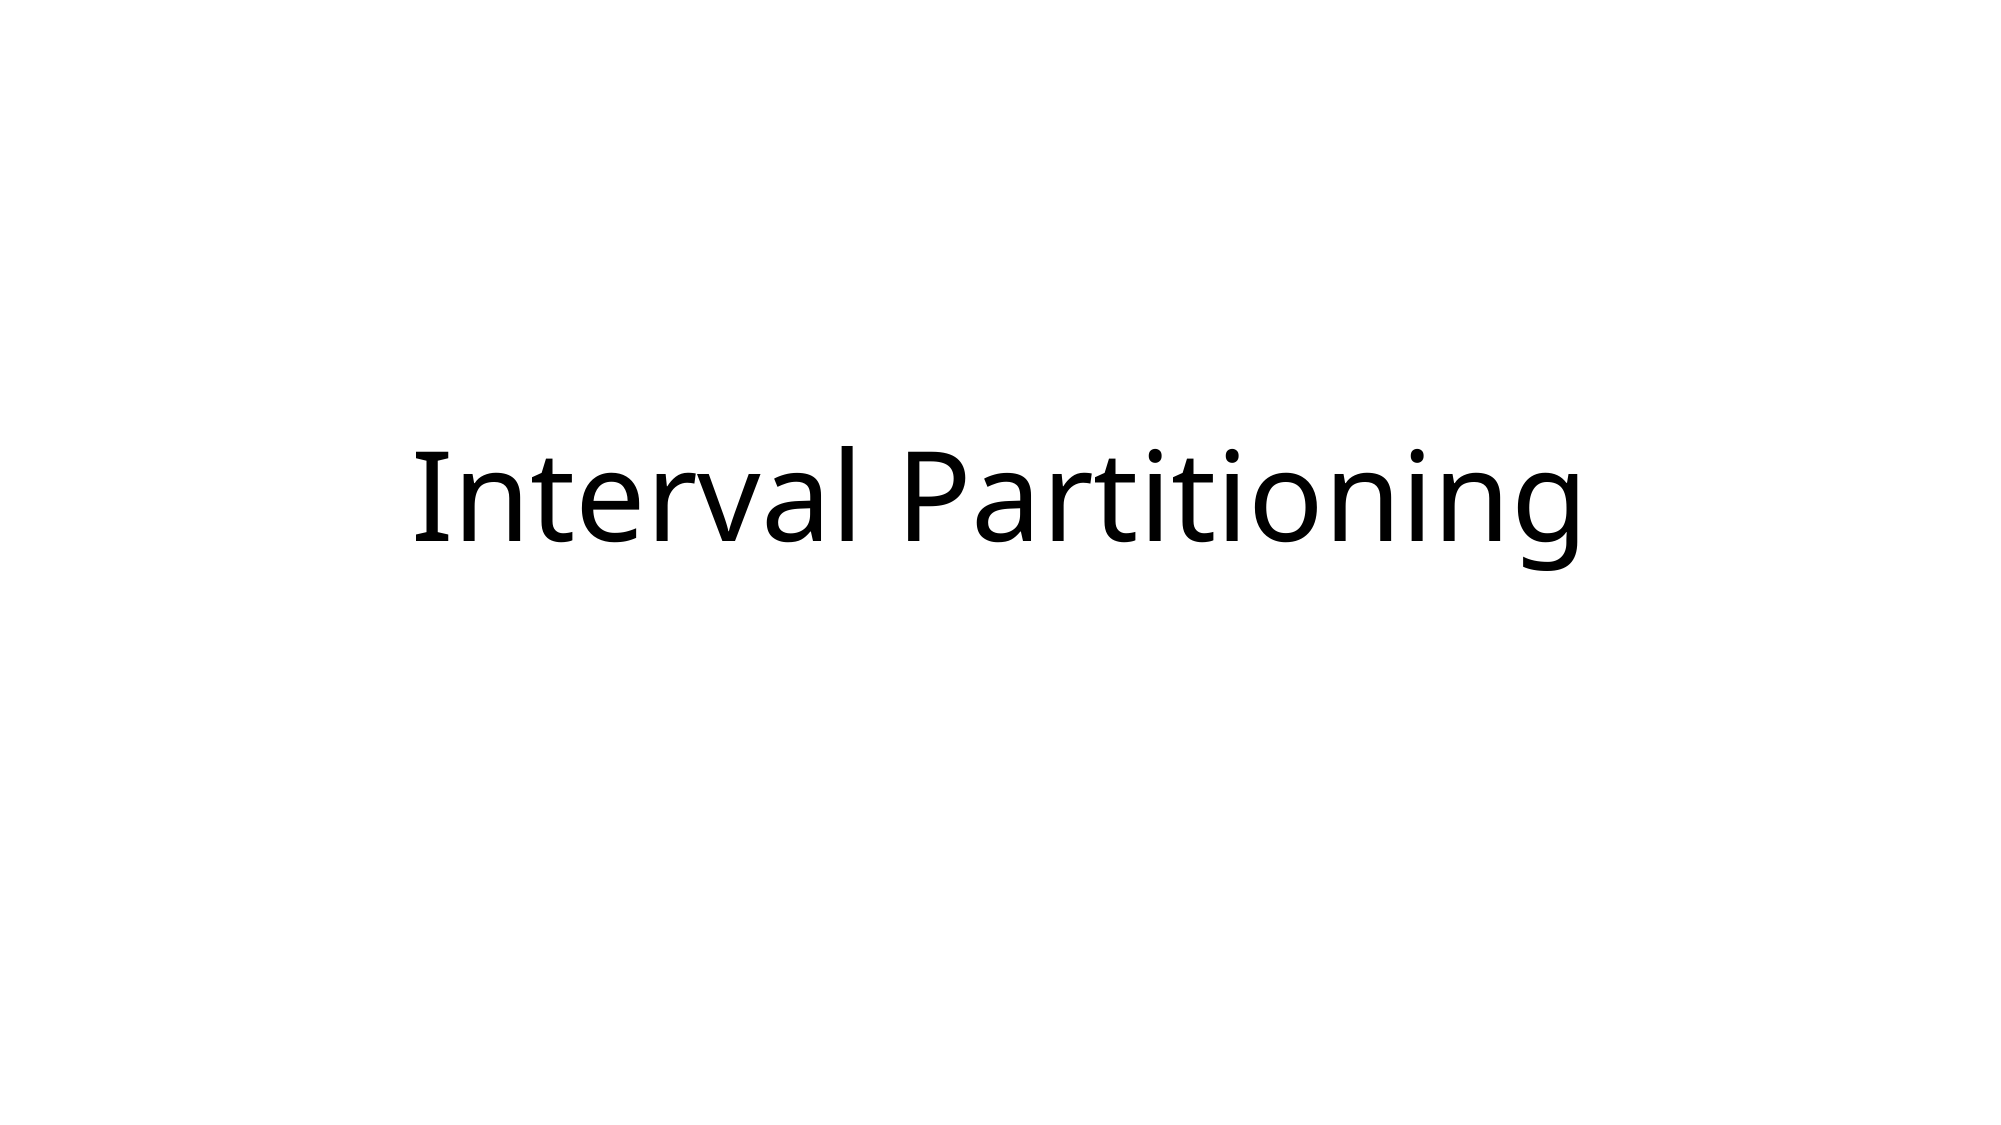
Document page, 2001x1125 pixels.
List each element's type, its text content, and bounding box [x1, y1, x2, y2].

title Interval Partitioning [249, 184, 1750, 576]
